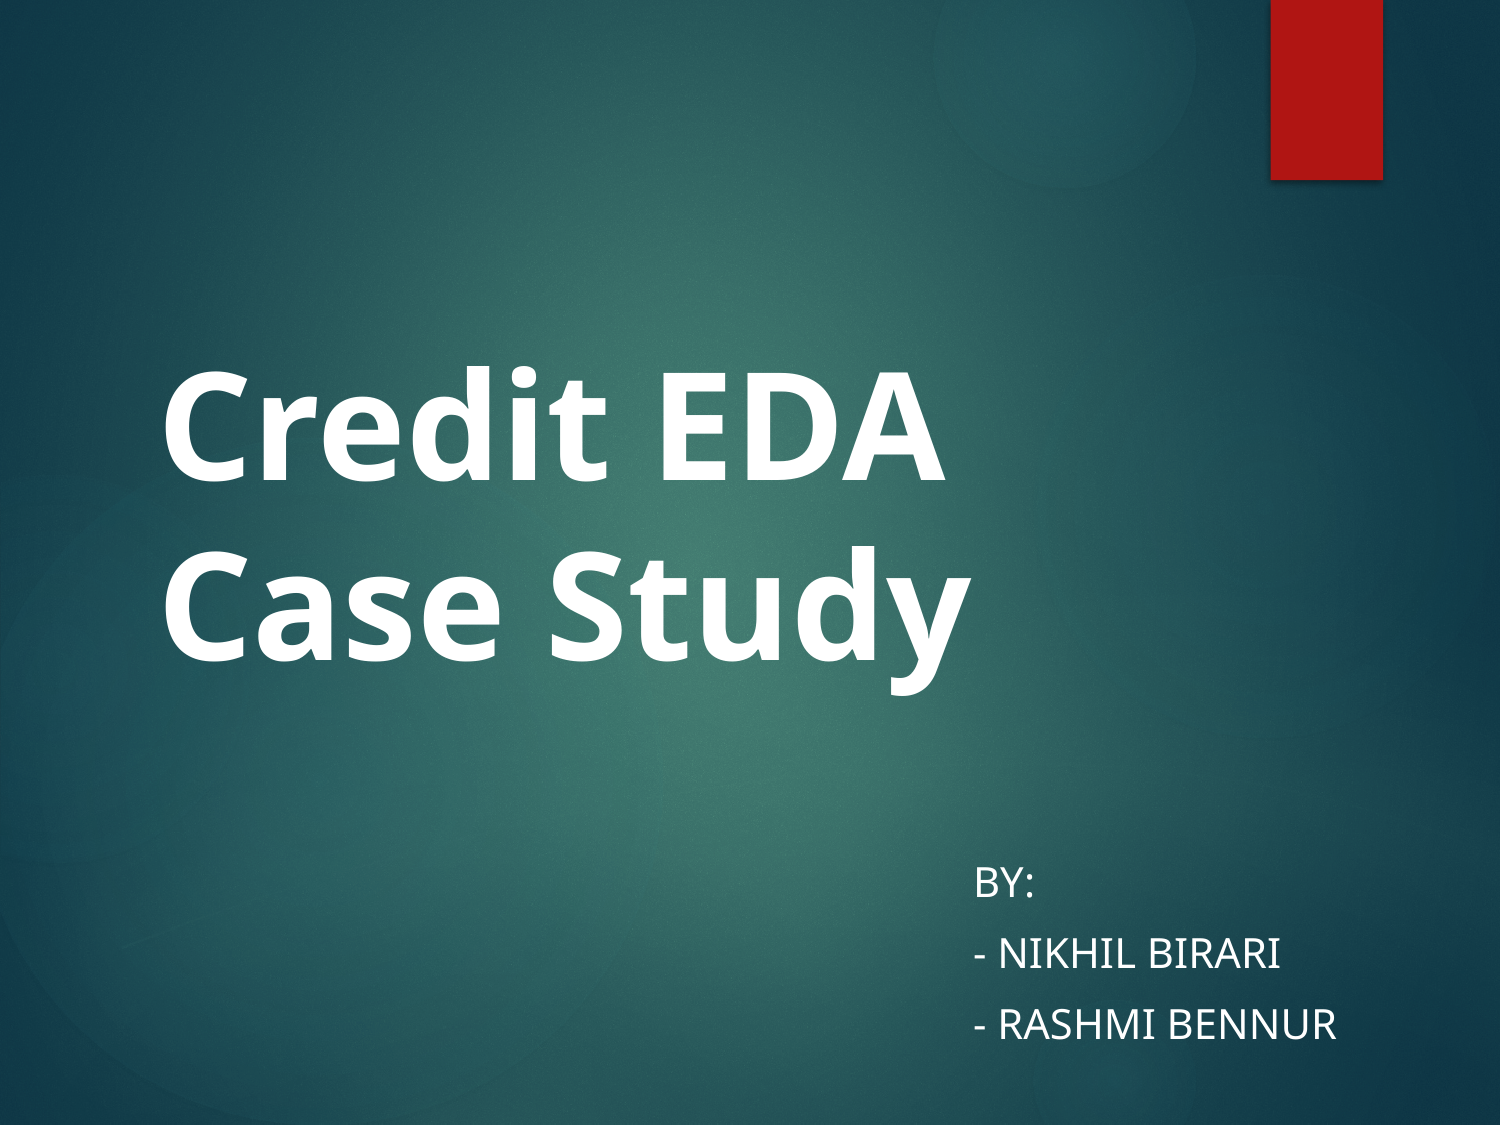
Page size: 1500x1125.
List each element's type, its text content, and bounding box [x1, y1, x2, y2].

title Credit EDA Case Study [142, 237, 1229, 784]
subtitle By: - Nikhil Birari - Rashmi Bennur [958, 817, 1431, 1056]
